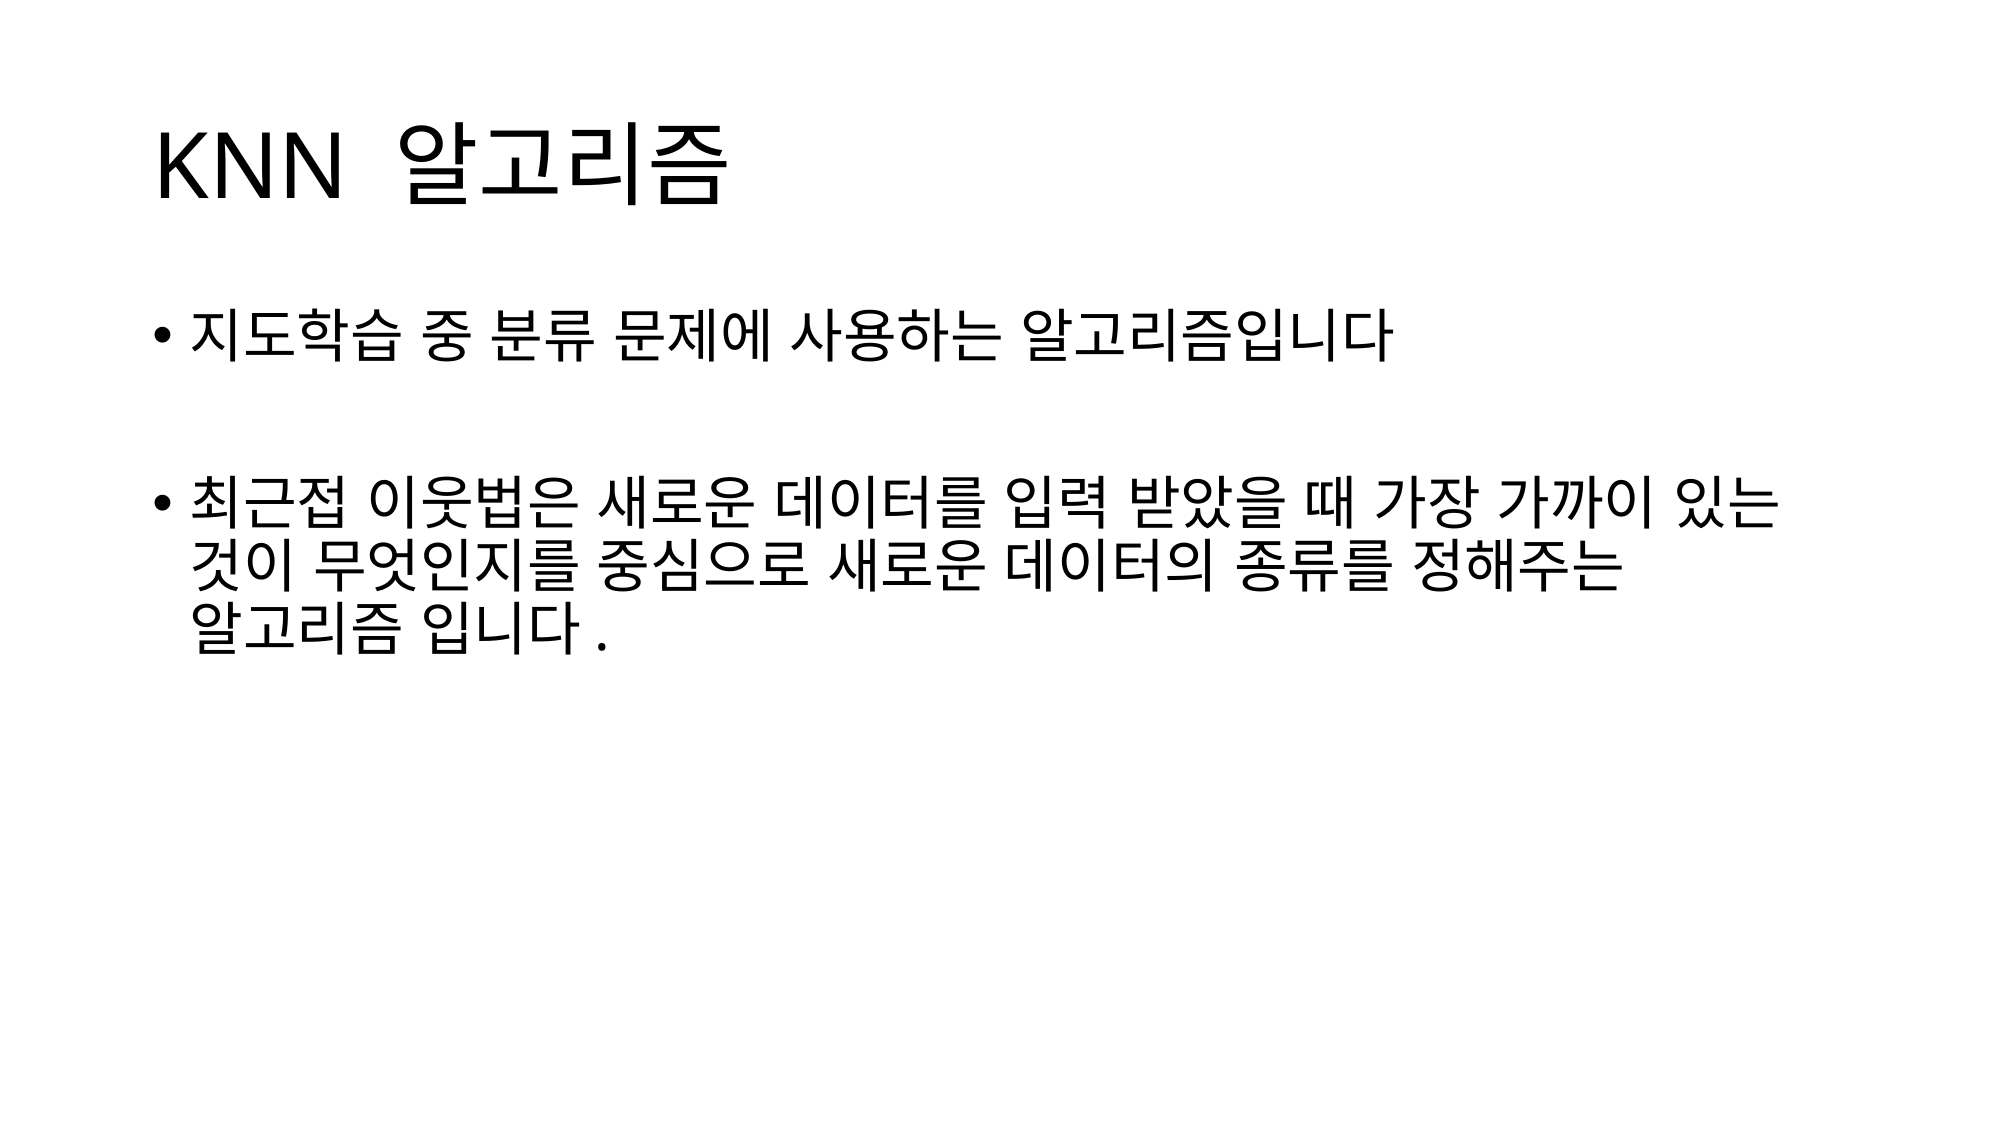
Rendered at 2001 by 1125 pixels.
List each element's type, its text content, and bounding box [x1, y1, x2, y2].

title KNN 알고리즘 [137, 59, 1863, 278]
list 지도학습 중 분류 문제에 사용하는 알고리즘입니다 최근접 이웃법은 새로운 데이터를 입력 받았을 때 가장 가까이 있는 것이 무엇인지를 중심으로 새로운 데이터의 종류를 정해주는 알고리즘 입니다. [137, 299, 1863, 1014]
